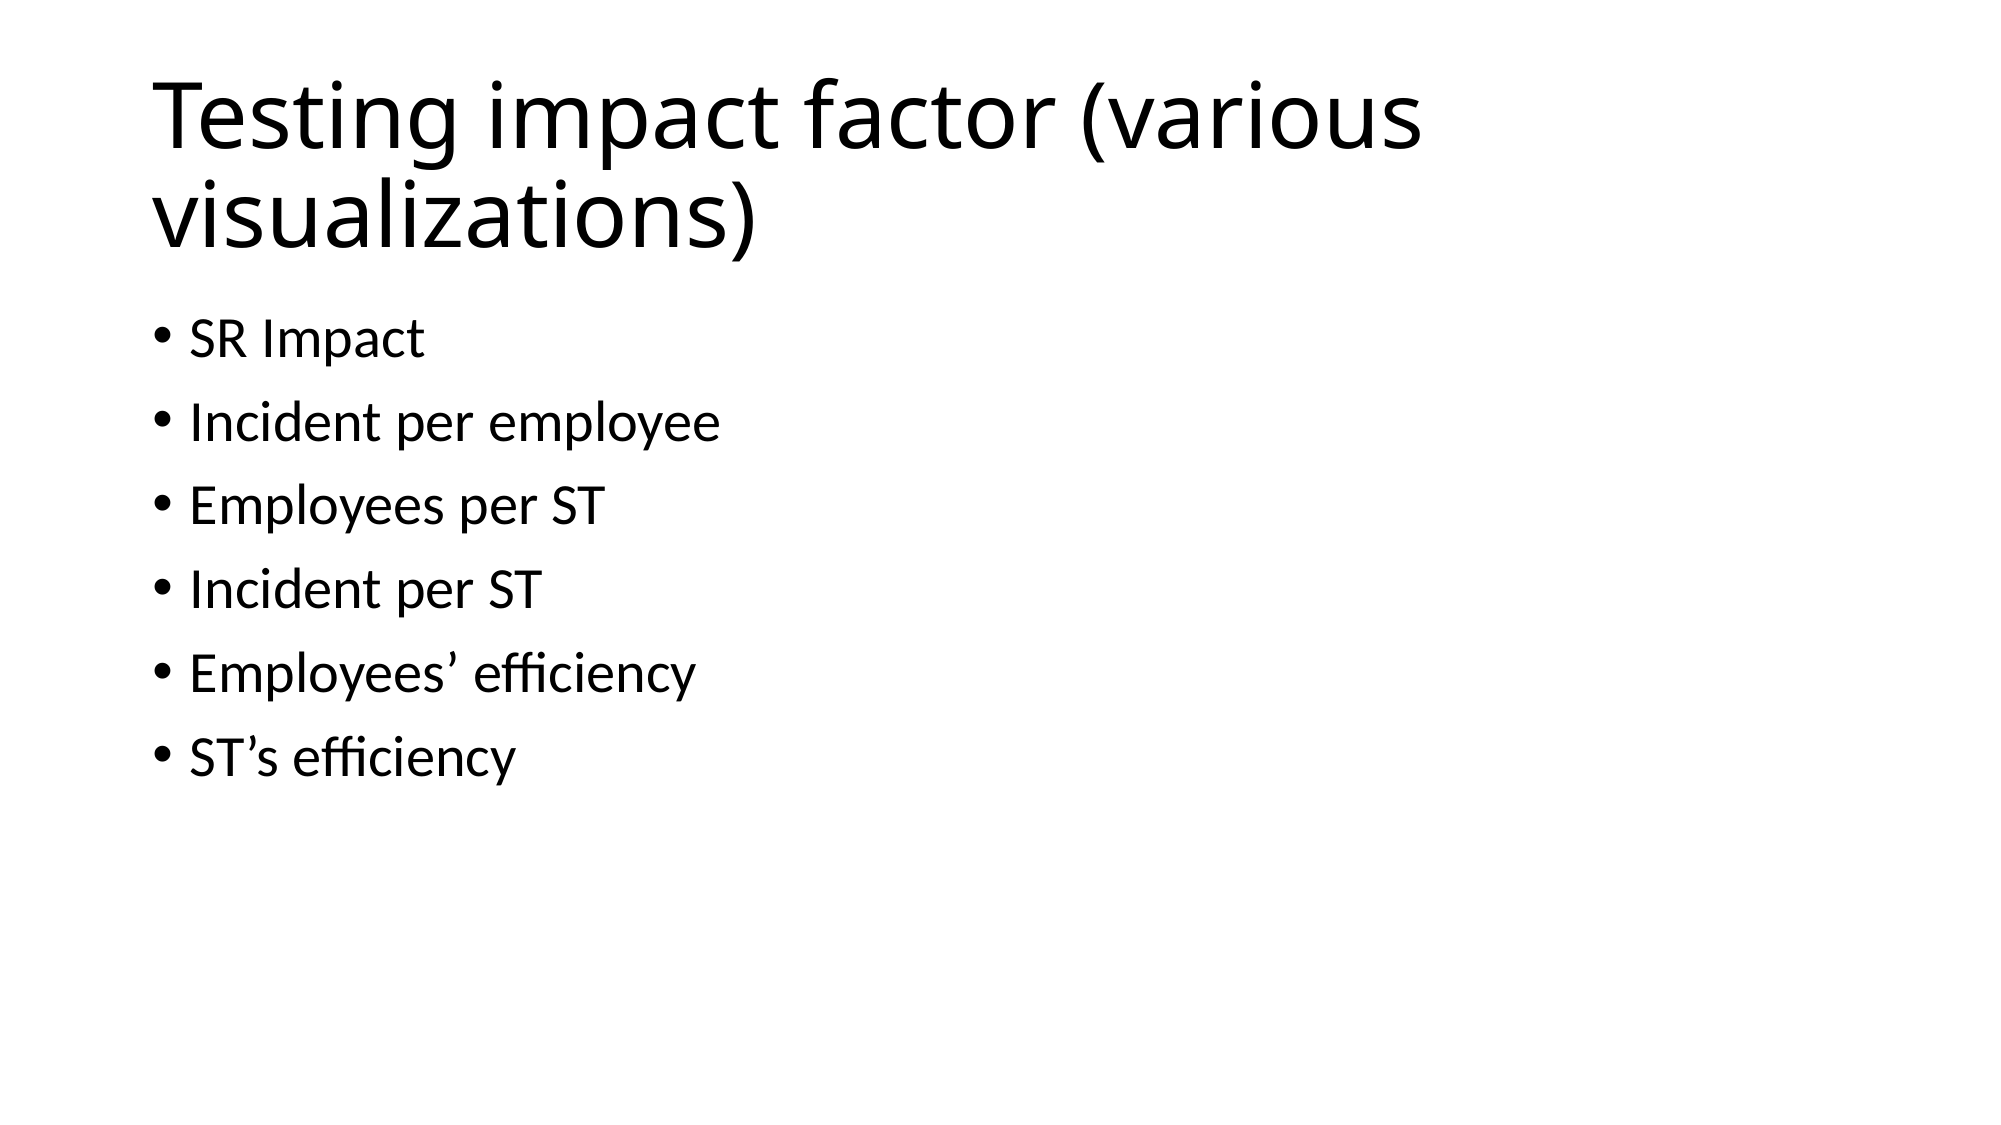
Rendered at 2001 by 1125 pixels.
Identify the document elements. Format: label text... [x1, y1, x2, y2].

list SR Impact Incident per employee Employees per ST Incident per ST Employees’ efficiency ST’s efficiency [137, 299, 1863, 1014]
title Testing impact factor (various visualizations) [137, 59, 1863, 278]
